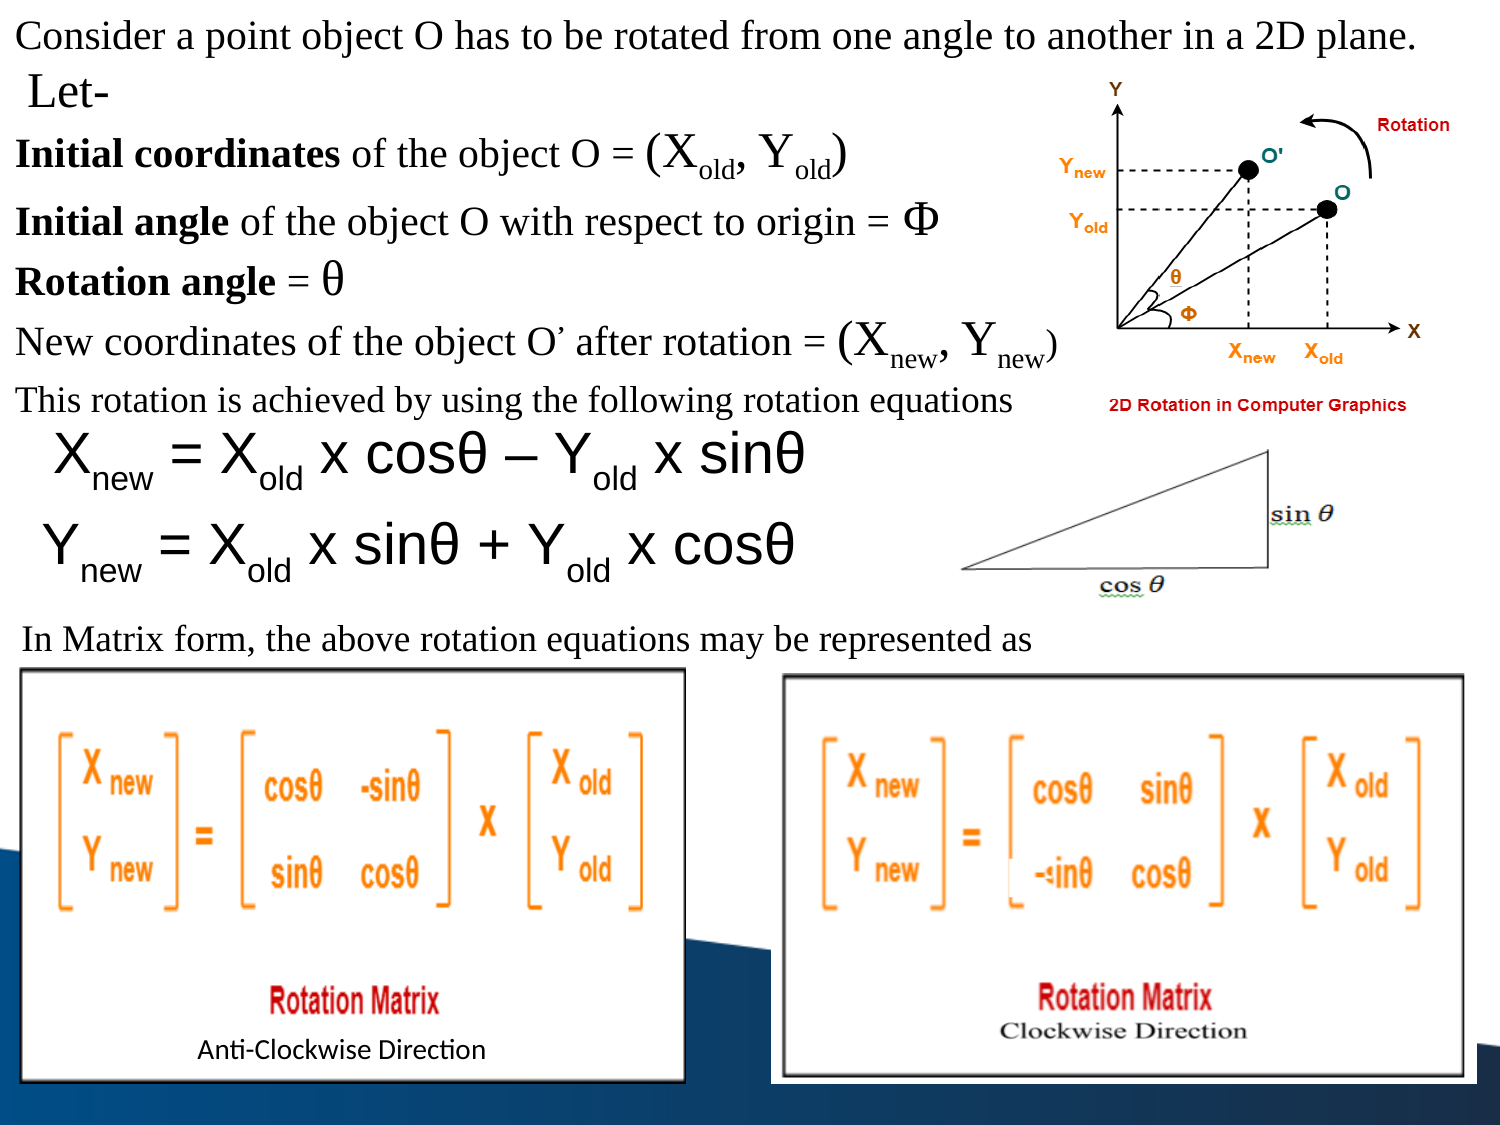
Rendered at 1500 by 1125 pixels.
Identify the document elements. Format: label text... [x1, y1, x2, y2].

picture [954, 428, 1352, 604]
text_box This rotation is achieved by using the following rotation equations [0, 367, 1075, 428]
picture [1057, 75, 1467, 414]
text_box Consider a point object O has to be rotated from one angle to another in a 2D plane. Let- Initial coordinates of the object O = (Xold, Yold) Initial angle of the object O with respect to origin = Φ Rotation angle = θ New coordinates of the object O’ after rotation = (Xnew, Ynew) [0, 0, 1500, 427]
text_box Xnew = Xold x cosθ – Yold x sinθ [37, 369, 822, 543]
text_box In Matrix form, the above rotation equations may be represented as [0, 606, 1374, 667]
picture [0, 667, 1500, 1125]
text_box Ynew = Xold x sinθ + Yold x cosθ [41, 506, 797, 606]
